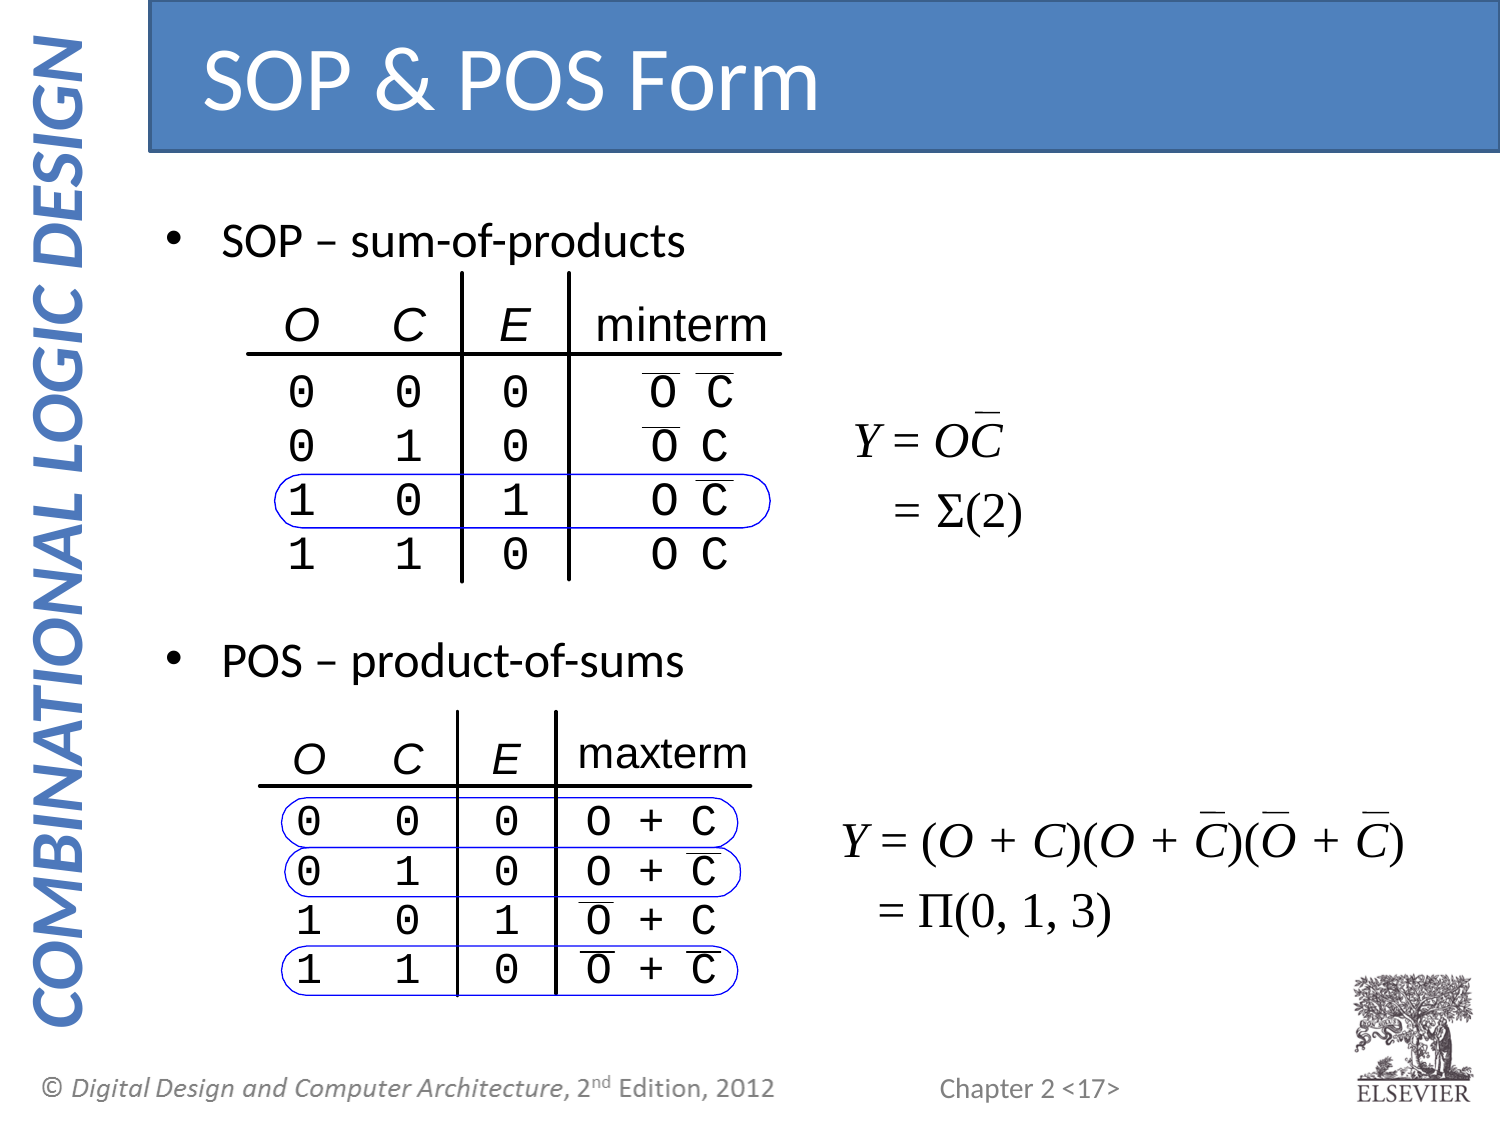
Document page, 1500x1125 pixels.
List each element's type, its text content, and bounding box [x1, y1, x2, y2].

list SOP – sum-of-products POS – product-of-sums [150, 200, 775, 1013]
text_box SOP & POS Form [187, 11, 1488, 136]
text_box Y = OC = Σ(2) [841, 399, 1075, 475]
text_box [237, 262, 838, 616]
text_box Y = (O + C)(O + C)(O + C) = Π(0, 1, 3) [825, 799, 1463, 875]
picture [0, 0, 1500, 1125]
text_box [249, 699, 806, 1027]
